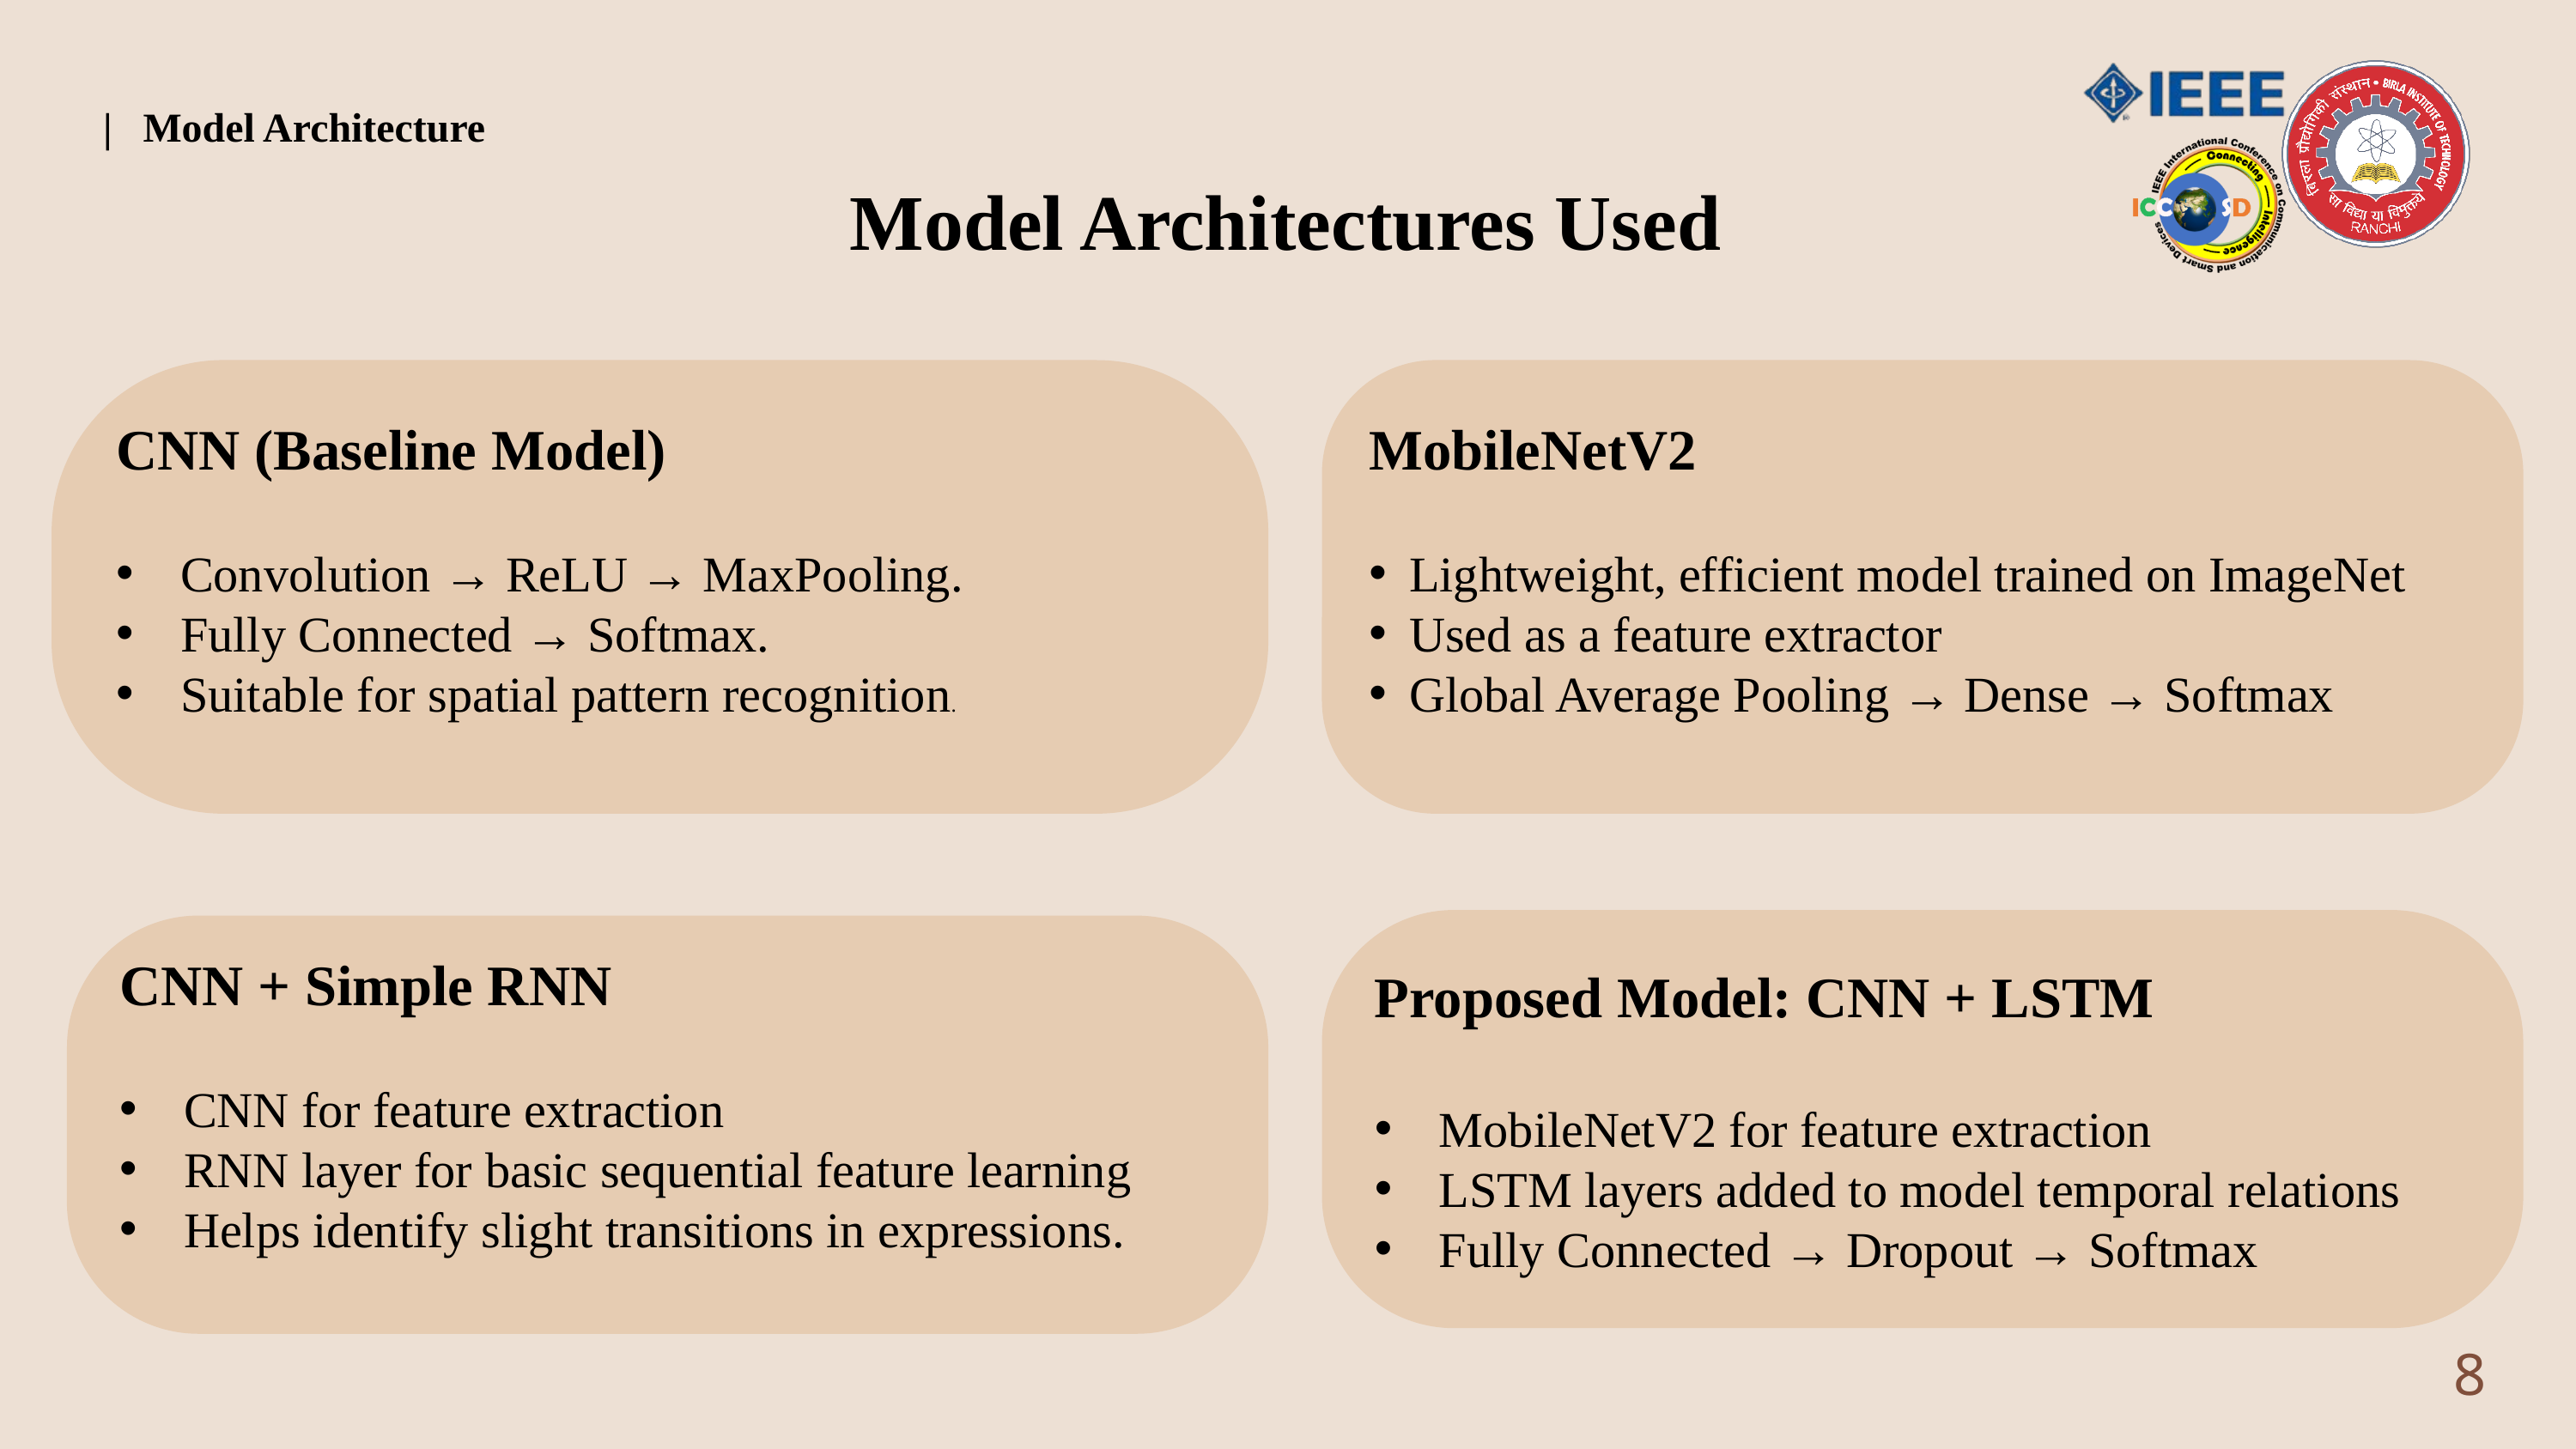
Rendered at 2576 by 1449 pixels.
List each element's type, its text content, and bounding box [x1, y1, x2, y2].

text_box CNN + Simple RNN CNN for feature extraction RNN layer for basic sequential feature learning Helps identify slight transitions in expressions. [66, 915, 1269, 1334]
text_box | Model Architecture [103, 116, 559, 150]
text_box CNN (Baseline Model) Convolution → ReLU → MaxPooling. Fully Connected → Softmax. Suitable for spatial pattern recognition. [52, 360, 1269, 814]
text_box MobileNetV2 Lightweight, efficient model trained on ImageNet Used as a feature extractor Global Average Pooling → Dense → Softmax [1321, 360, 2524, 814]
text_box Proposed Model: CNN + LSTM MobileNetV2 for feature extraction LSTM layers added to model temporal relations Fully Connected → Dropout → Softmax [1321, 910, 2524, 1329]
text_box Model Architectures Used [836, 165, 2075, 272]
text_box 8 [2415, 1326, 2525, 1407]
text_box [2079, 58, 2470, 274]
